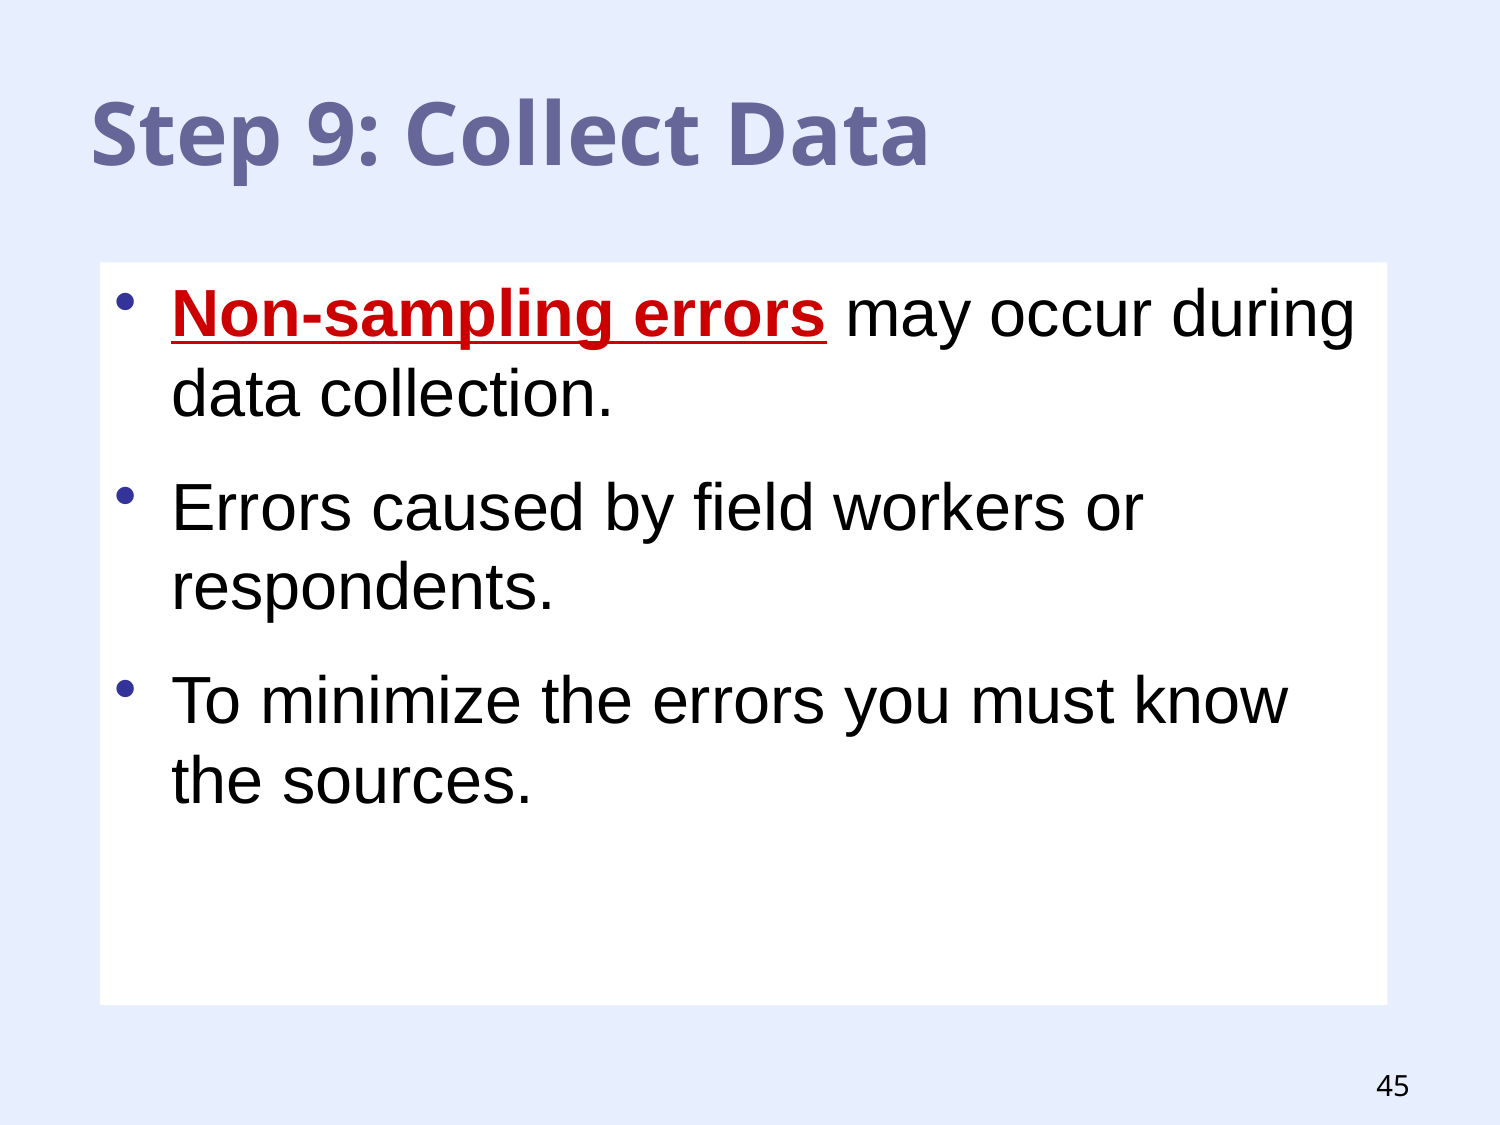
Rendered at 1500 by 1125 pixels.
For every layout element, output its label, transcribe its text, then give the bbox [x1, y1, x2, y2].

list Non-sampling errors may occur during data collection. Errors caused by field workers or respondents. To minimize the errors you must know the sources. [99, 262, 1388, 1006]
title Step 9: Collect Data [74, 44, 1426, 233]
slide_number 45 [1074, 1024, 1426, 1103]
